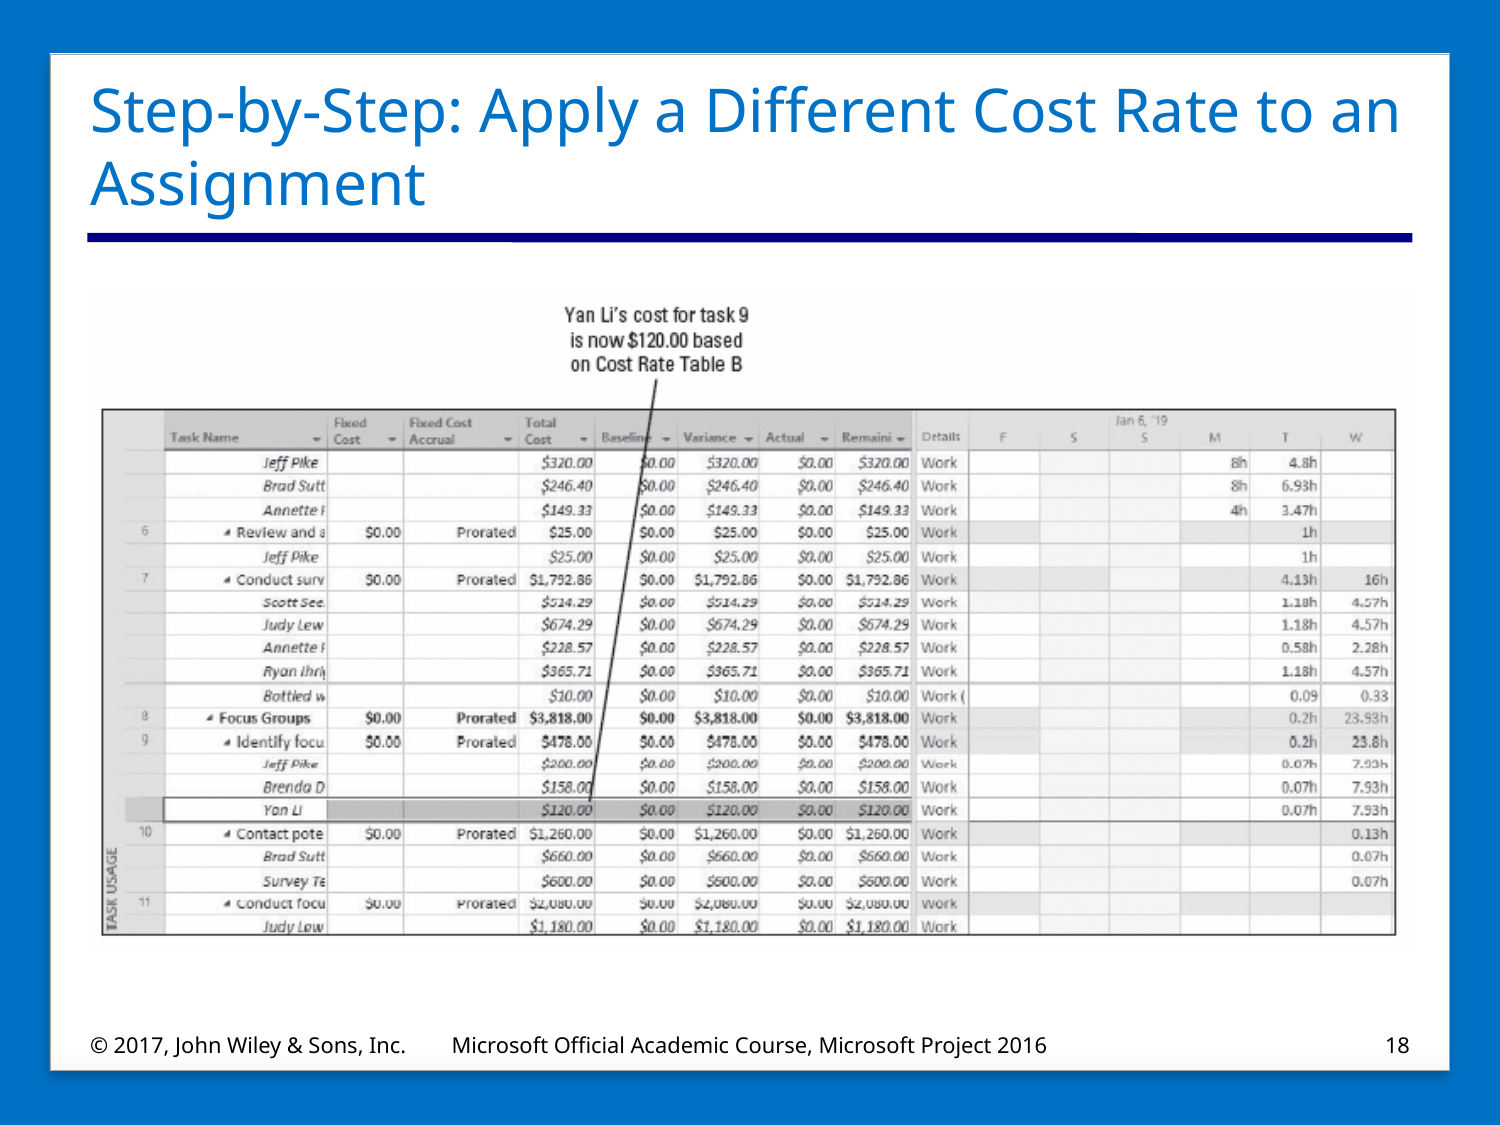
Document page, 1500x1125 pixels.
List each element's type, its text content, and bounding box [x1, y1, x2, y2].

slide_number 18 [1074, 1024, 1426, 1103]
slide_number © 2017, John Wiley & Sons, Inc. [74, 1024, 426, 1103]
picture [89, 287, 1411, 953]
title Step-by-Step: Apply a Different Cost Rate to an Assignment [74, 74, 1426, 226]
footer Microsoft Official Academic Course, Microsoft Project 2016 [431, 1024, 1069, 1103]
